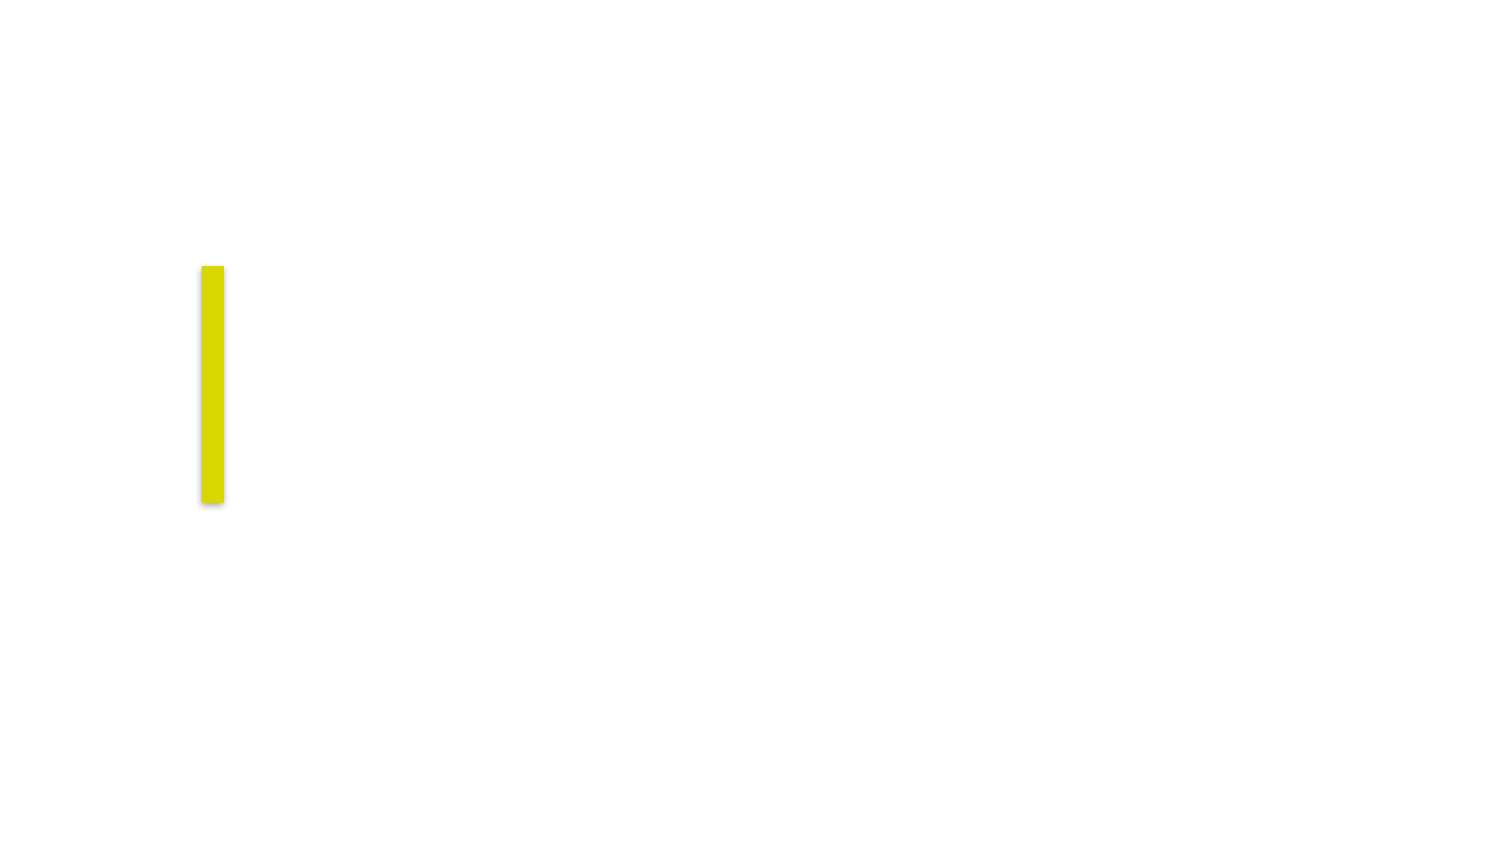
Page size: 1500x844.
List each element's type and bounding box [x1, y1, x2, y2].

text_box [201, 265, 225, 503]
